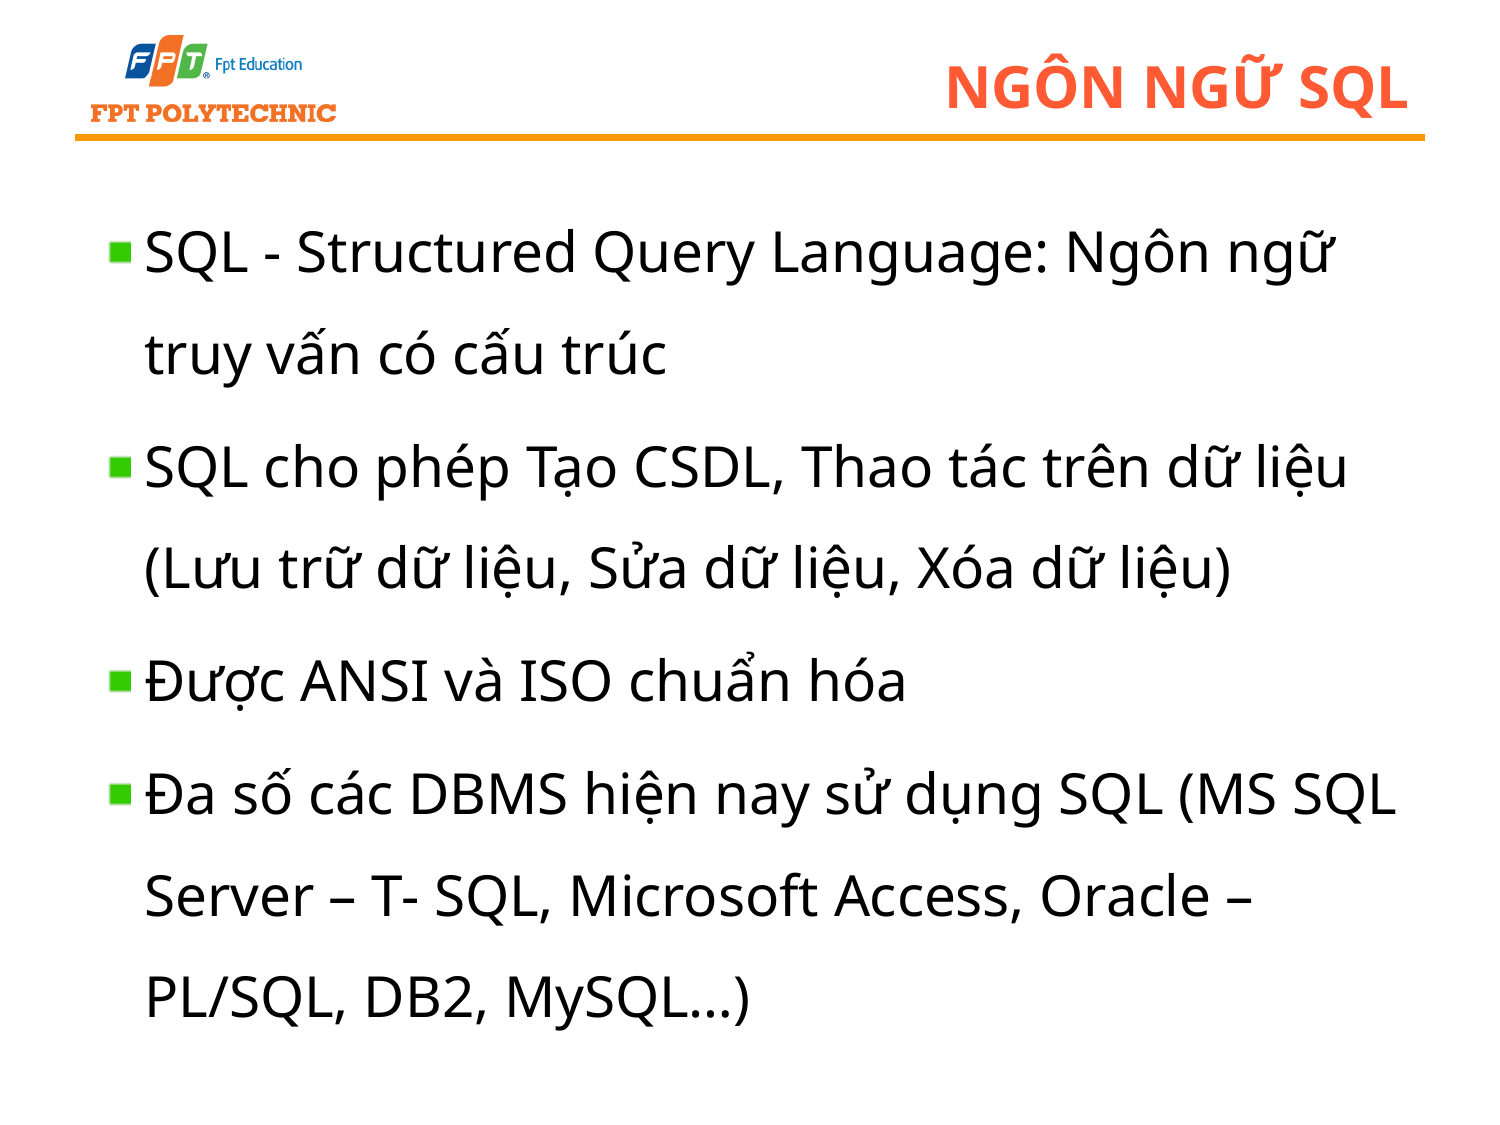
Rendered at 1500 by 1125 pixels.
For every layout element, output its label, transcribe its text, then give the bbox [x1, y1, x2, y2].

picture [90, 771, 131, 813]
title ngôn ngữ sql [337, 45, 1425, 125]
picture [90, 229, 131, 271]
picture [91, 35, 338, 122]
list SQL - Structured Query Language: Ngôn ngữ truy vấn có cấu trúc SQL cho phép Tạo CSDL, Thao tác trên dữ liệu (Lưu trữ dữ liệu, Sửa dữ liệu, Xóa dữ liệu) Được ANSI và ISO chuẩn hóa Đa số các DBMS hiện nay sử dụng SQL (MS SQL Server – T- SQL, Microsoft Access, Oracle – PL/SQL, DB2, MySQL…) [75, 174, 1425, 1038]
picture [90, 444, 131, 486]
picture [90, 658, 131, 700]
